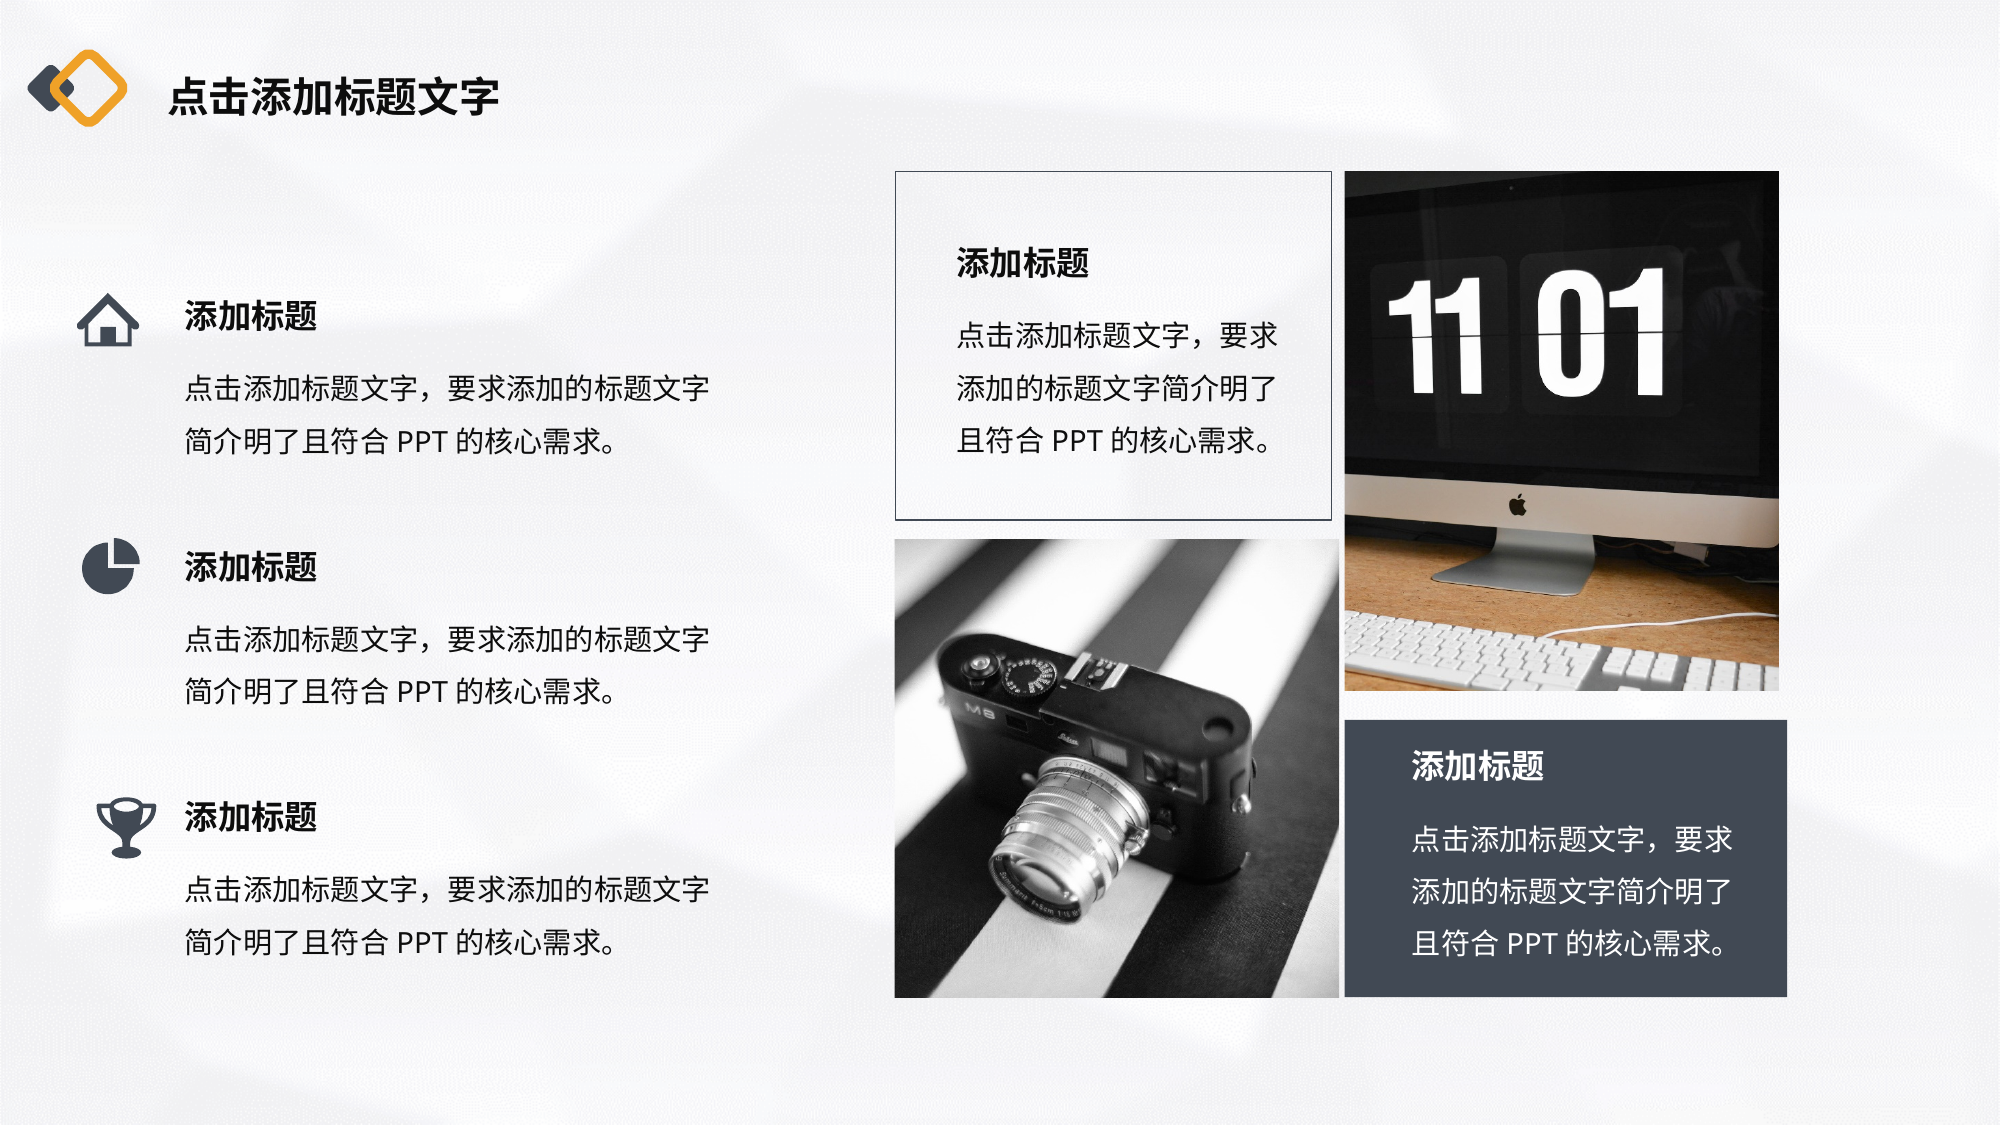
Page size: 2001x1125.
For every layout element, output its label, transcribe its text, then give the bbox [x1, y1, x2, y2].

text_box 添加标题 [169, 538, 561, 594]
text_box [1344, 719, 1788, 998]
text_box 点击添加标题文字，要求添加的标题文字简介明了且符合PPT的核心需求。 [170, 596, 755, 716]
text_box 添加标题 [941, 235, 1332, 290]
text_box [32, 61, 116, 115]
text_box 点击添加标题文字 [152, 63, 693, 128]
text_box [82, 538, 140, 595]
text_box [77, 292, 140, 347]
text_box 点击添加标题文字，要求添加的标题文字简介明了且符合PPT的核心需求。 [941, 292, 1307, 465]
text_box 添加标题 [169, 288, 561, 343]
text_box 点击添加标题文字，要求添加的标题文字简介明了且符合PPT的核心需求。 [1397, 796, 1760, 969]
text_box 添加标题 [169, 788, 561, 844]
text_box [895, 171, 1332, 520]
text_box [96, 797, 157, 859]
text_box 添加标题 [1397, 738, 1788, 793]
text_box 点击添加标题文字，要求添加的标题文字简介明了且符合PPT的核心需求。 [170, 345, 755, 466]
text_box 点击添加标题文字，要求添加的标题文字简介明了且符合PPT的核心需求。 [170, 846, 755, 967]
picture [0, 0, 2000, 1125]
